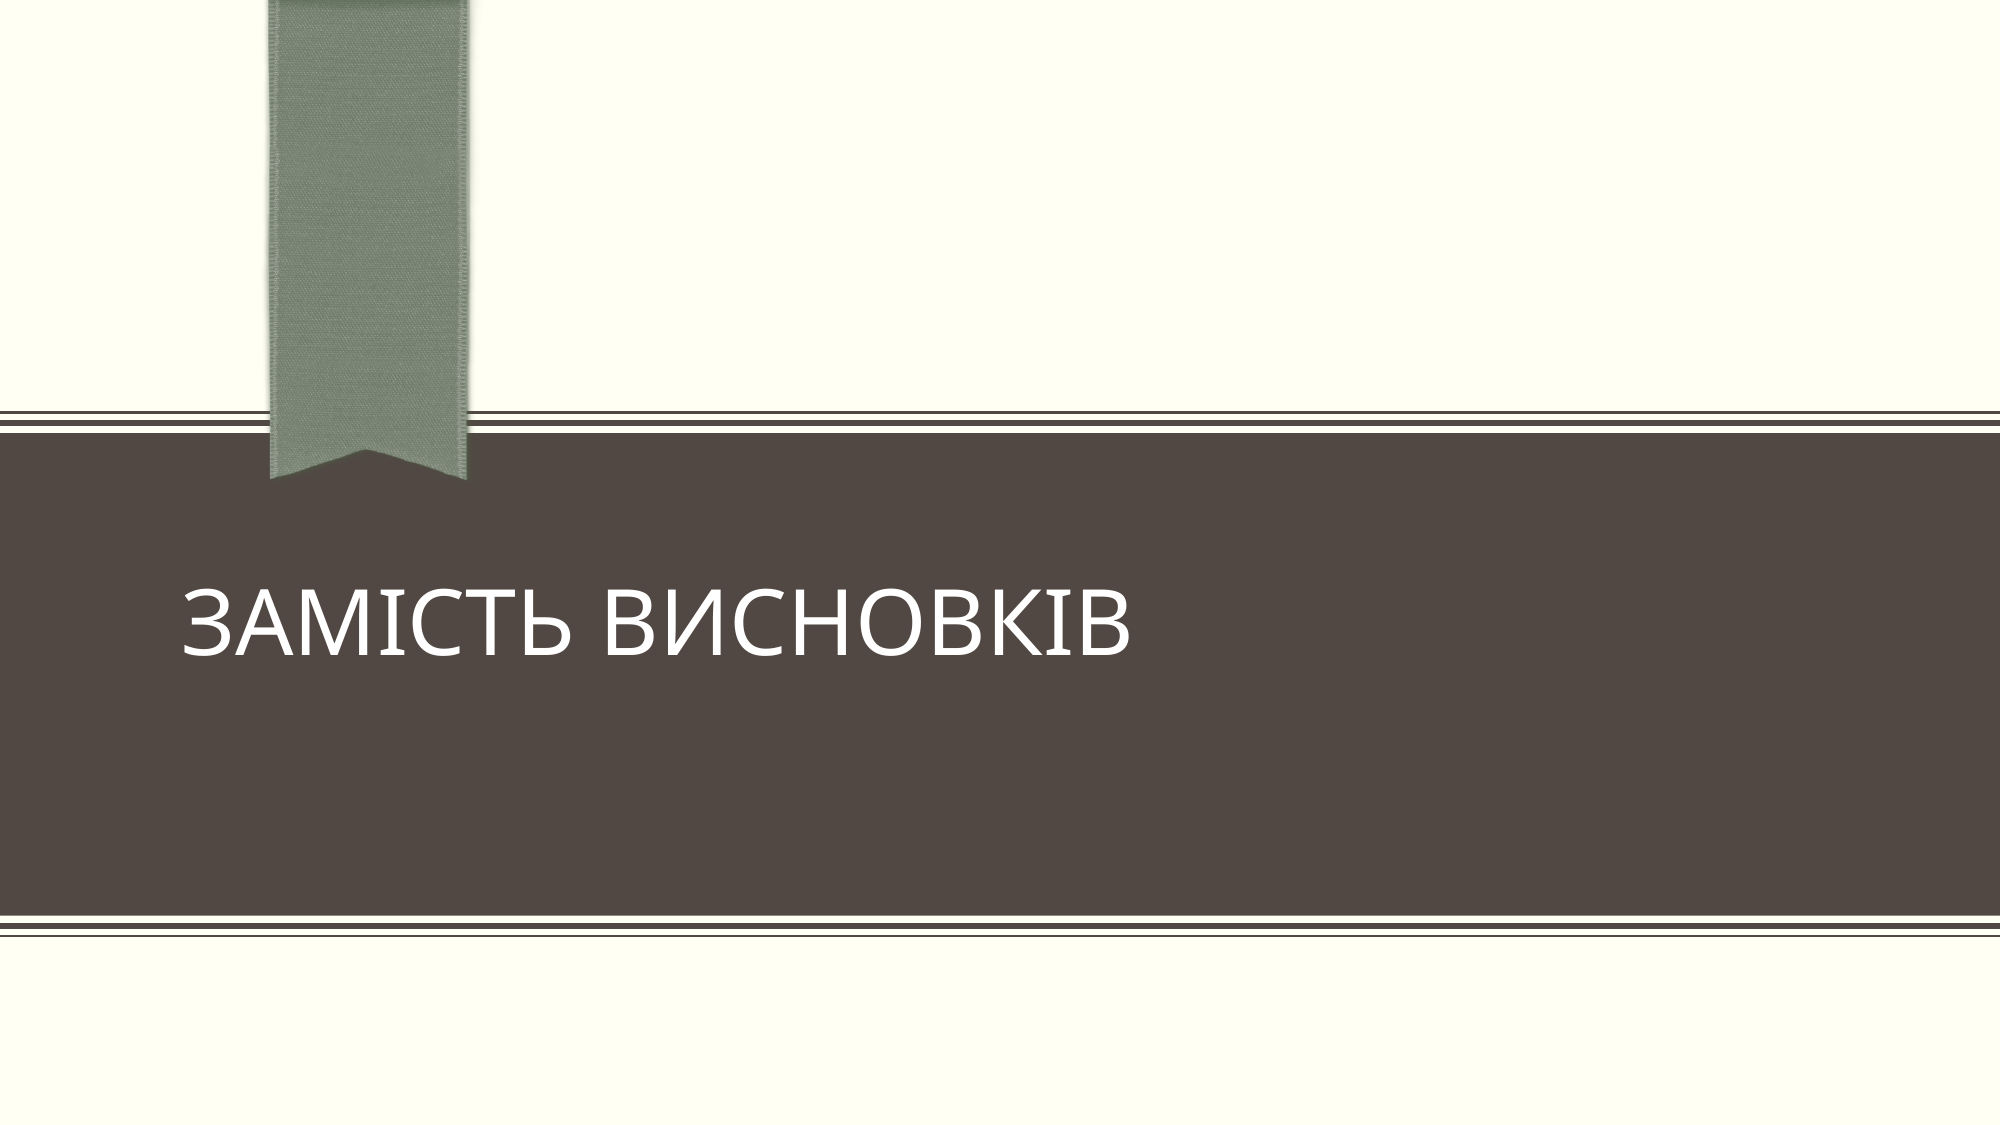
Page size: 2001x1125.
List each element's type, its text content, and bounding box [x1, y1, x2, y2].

title Замість висновків [181, 487, 1834, 764]
